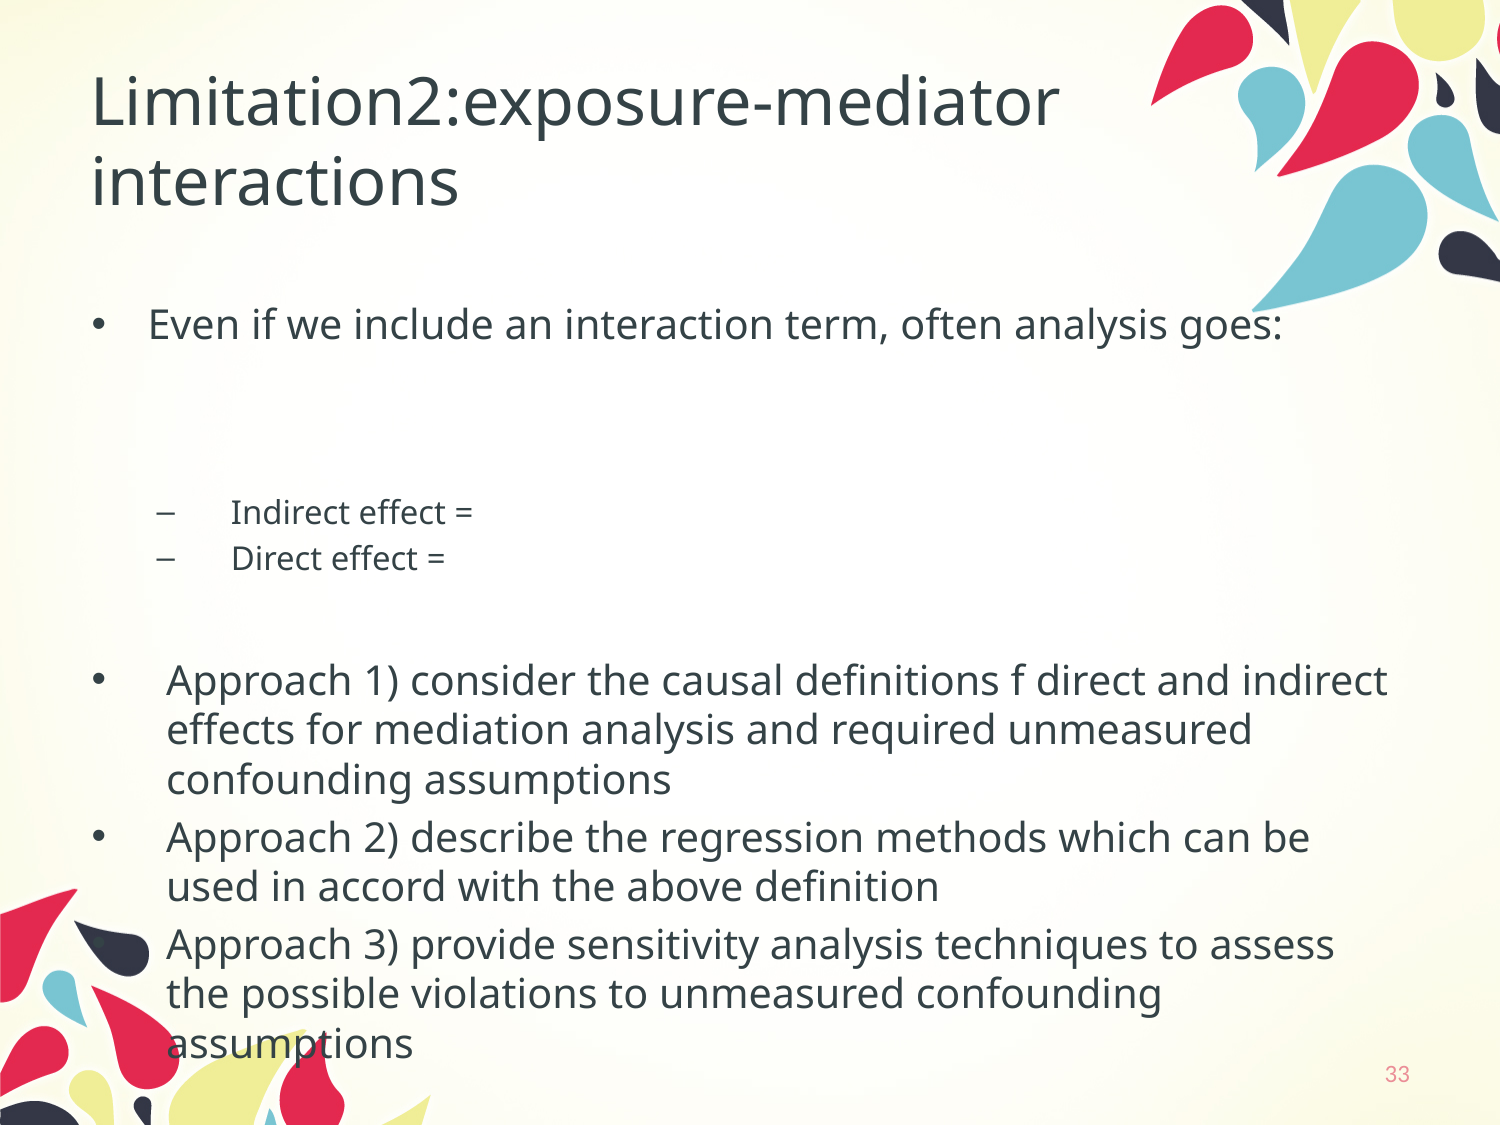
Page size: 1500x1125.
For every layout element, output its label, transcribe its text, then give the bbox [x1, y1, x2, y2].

slide_number 33 [1074, 1042, 1425, 1103]
picture [0, 0, 1500, 1125]
title Limitation2:exposure-mediator interactions [75, 45, 1140, 233]
